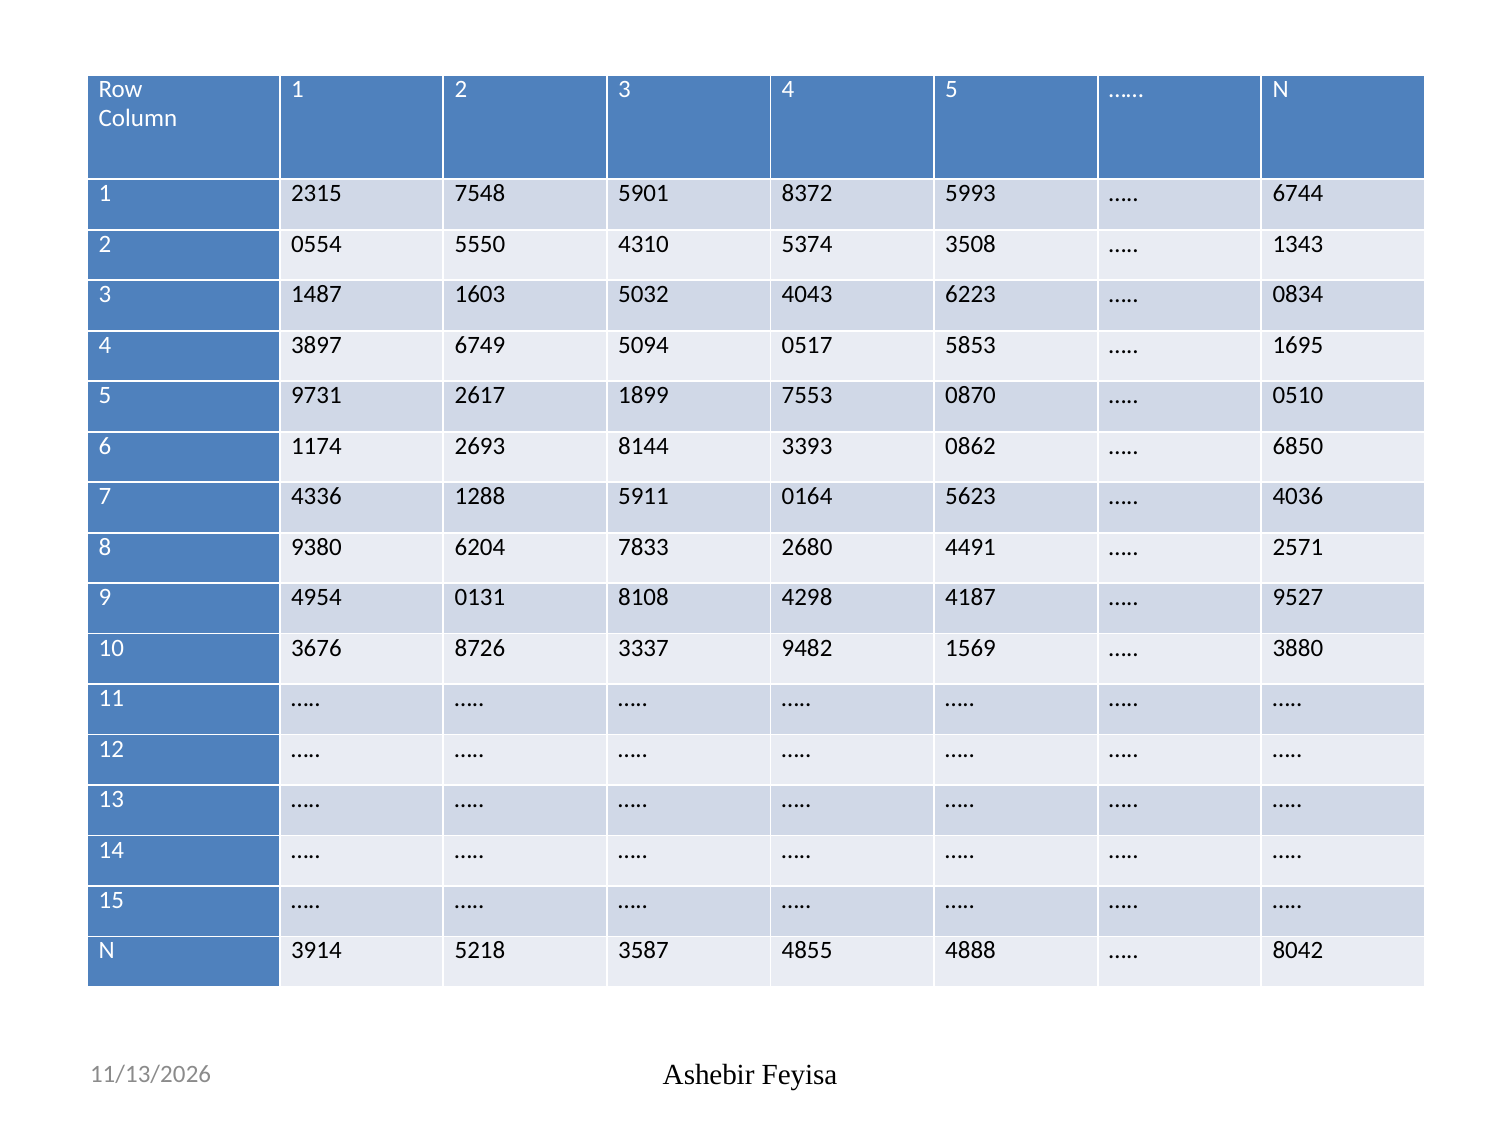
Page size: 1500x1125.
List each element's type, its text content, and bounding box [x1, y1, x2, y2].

footer Ashebir Feyisa [512, 1042, 988, 1103]
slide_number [75, 1042, 425, 1103]
